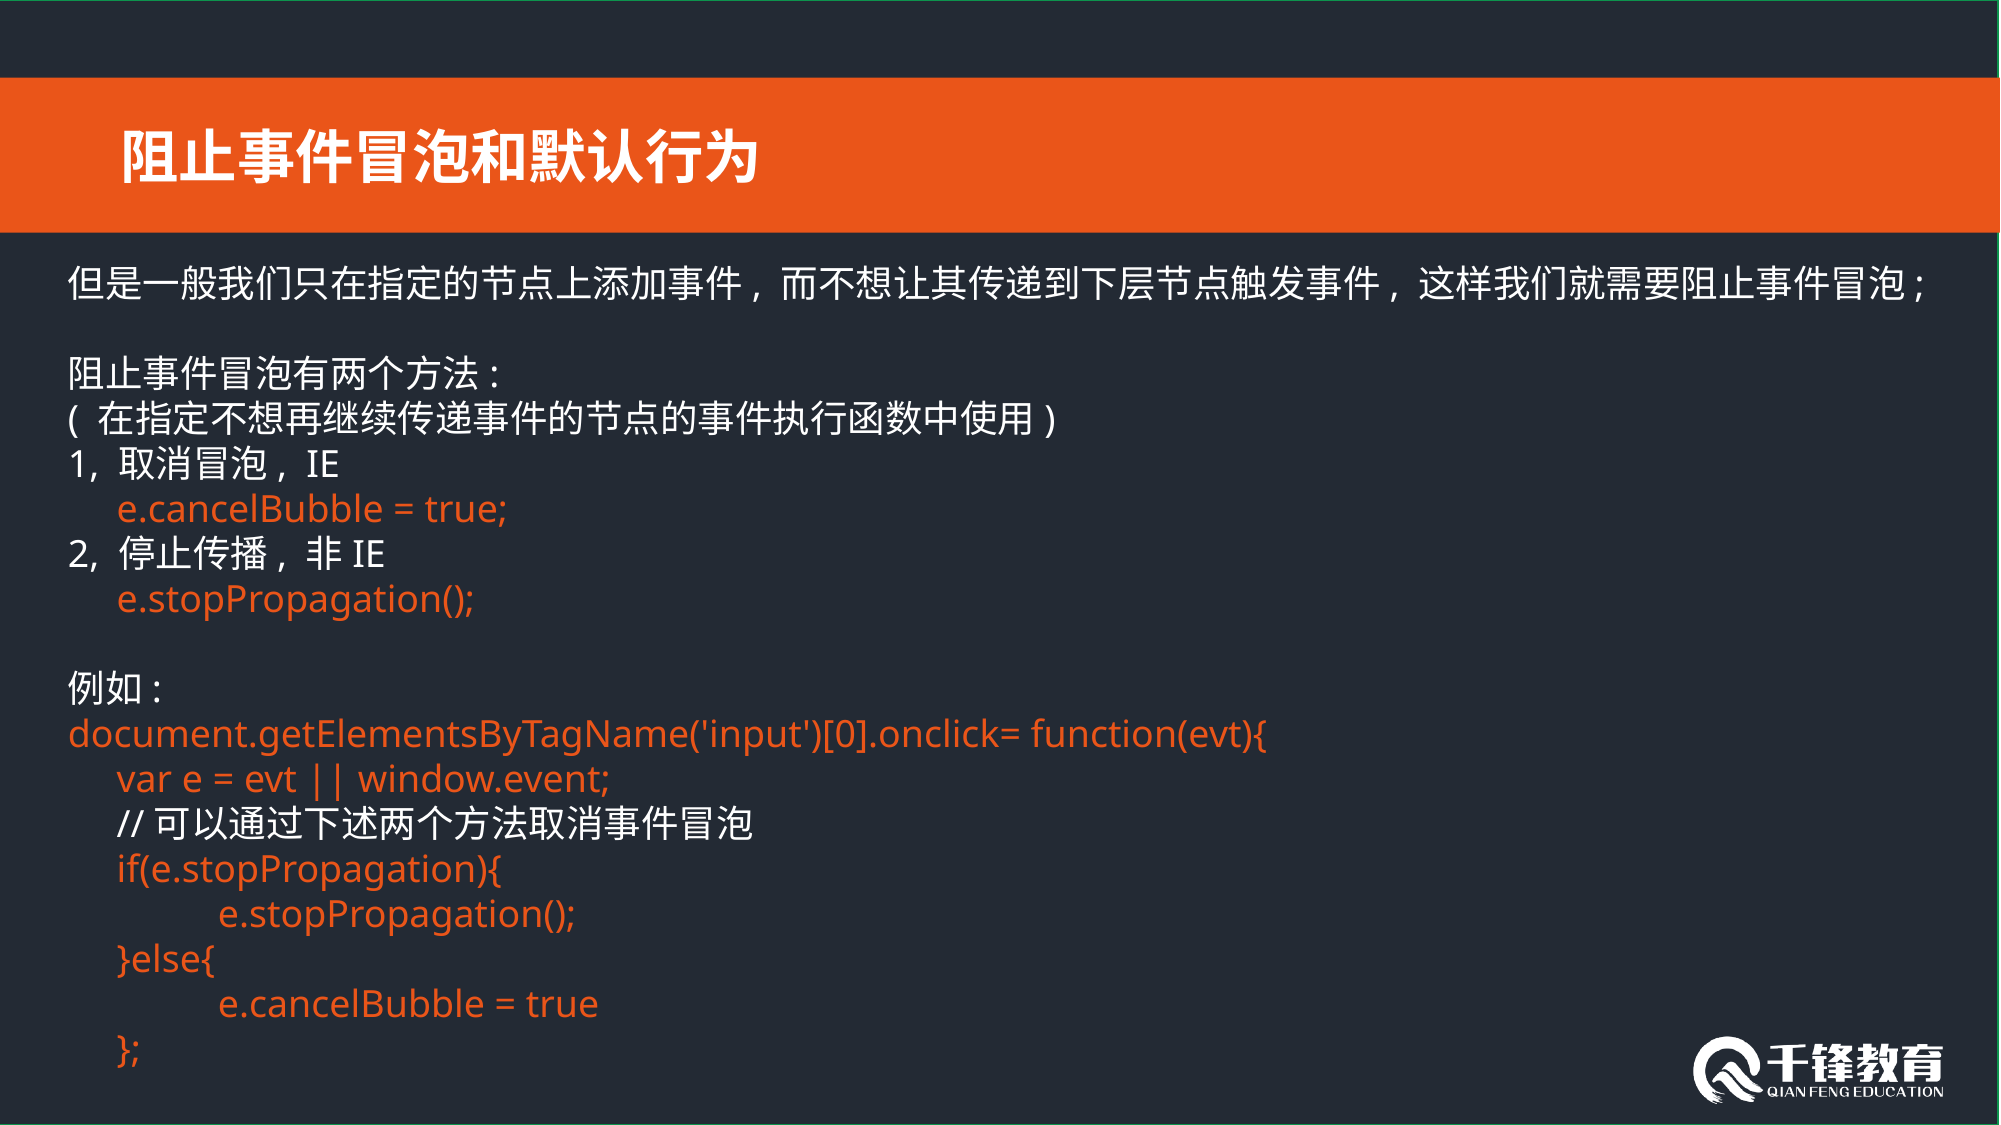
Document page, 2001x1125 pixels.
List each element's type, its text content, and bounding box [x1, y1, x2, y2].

picture [1691, 1031, 1948, 1109]
text_box [0, 77, 2000, 234]
text_box 但是一般我们只在指定的节点上添加事件, 而不想让其传递到下层节点触发事件, 这样我们就需要阻止事件冒泡; 阻止事件冒泡有两个方法: ( 在指定不想再继续传递事件的节点的事件执行函数中使用) 1, 取消冒泡, IE e.cancelBubble = true; 2, 停止传播, 非IE e.stopPropagation(); 例如: document.getElementsByTagName('input')[0].onclick= function(evt){ var e = evt || window.event; //可以通过下述两个方法取消事件冒泡 if(e.stopPropagation){ e.stopPropagation(); }else{ e.cancelBubble = true }; [53, 252, 1948, 1078]
text_box [0, 0, 1999, 77]
text_box 阻止事件冒泡和默认行为 [106, 112, 1692, 198]
text_box [0, 234, 1999, 1125]
